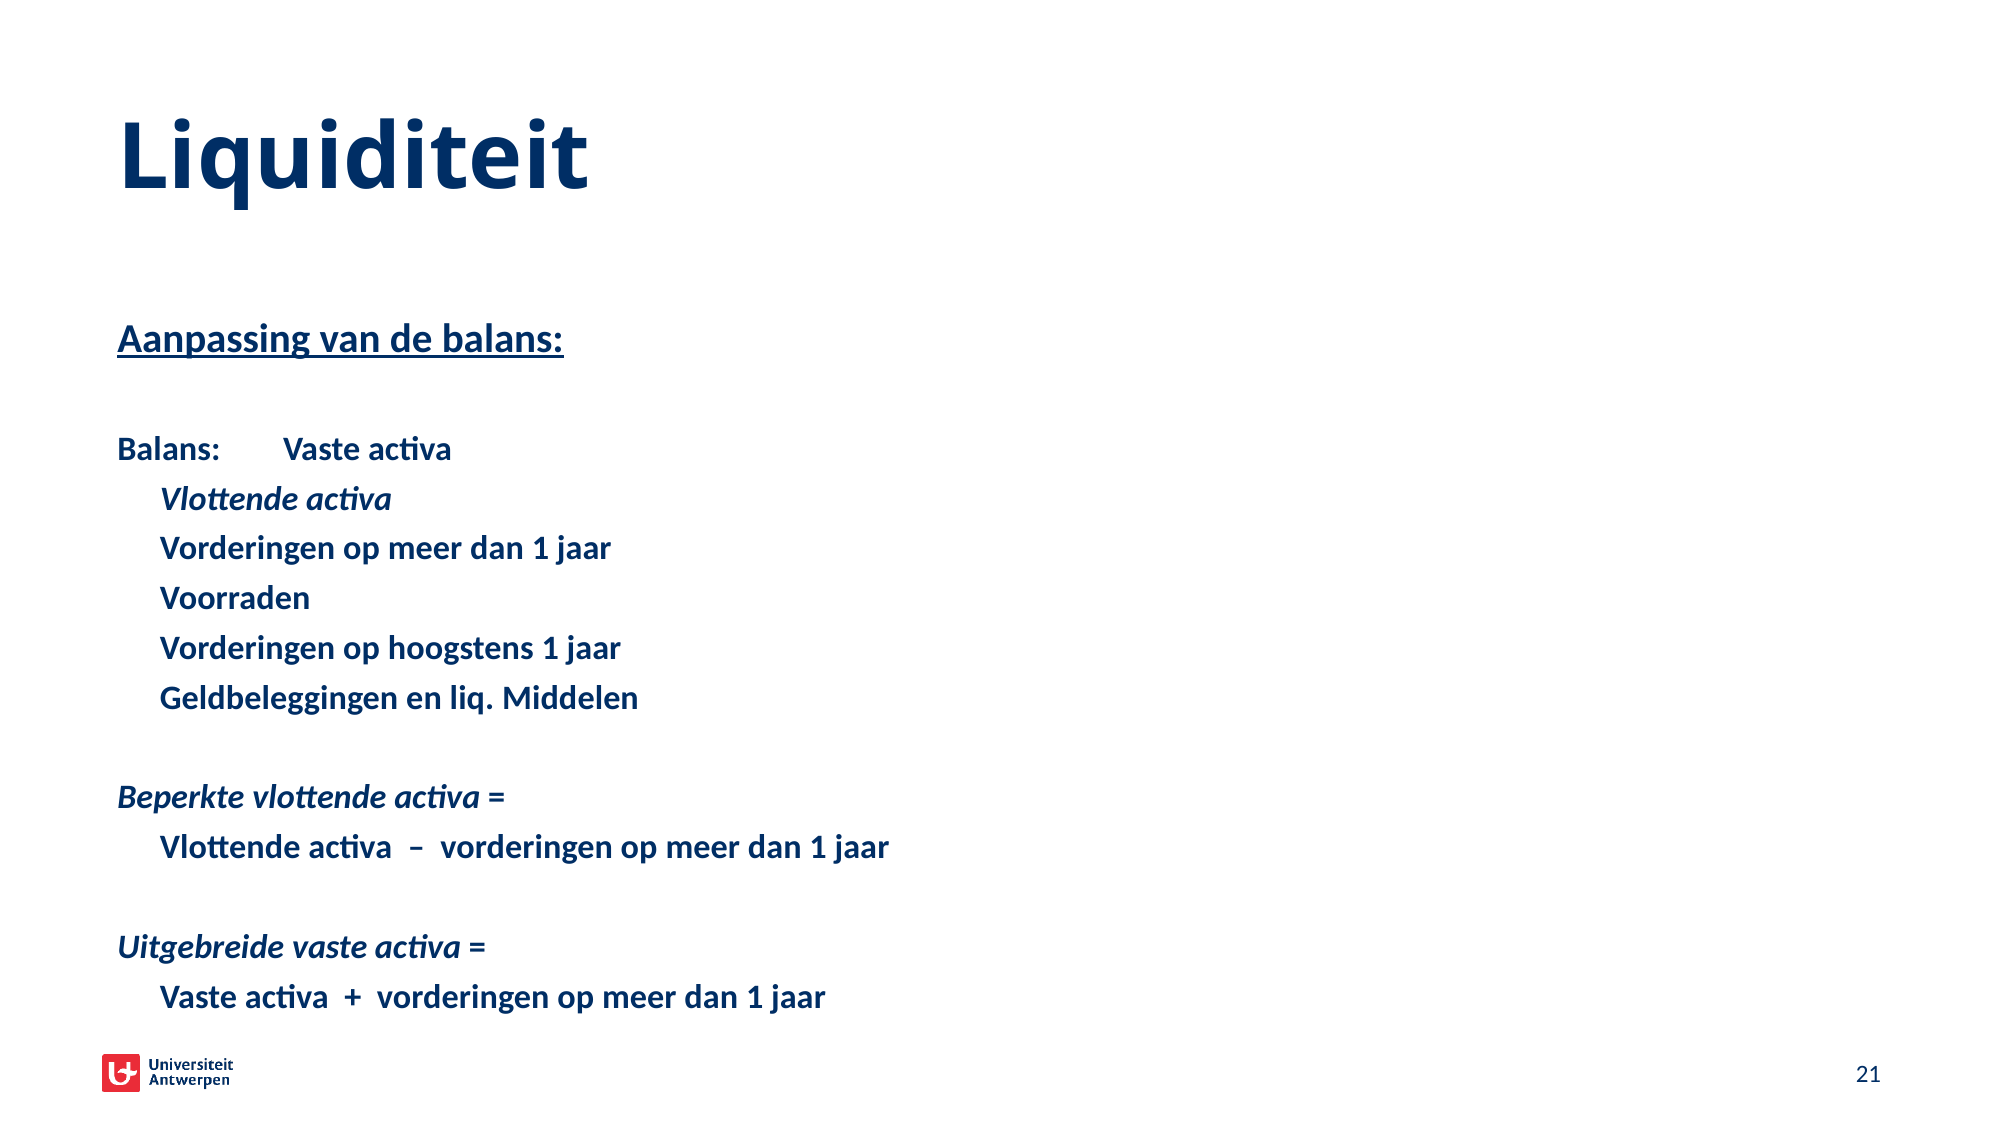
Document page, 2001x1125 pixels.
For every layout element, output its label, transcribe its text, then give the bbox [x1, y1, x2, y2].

title Liquiditeit [102, 101, 1897, 278]
list Aanpassing van de balans: Balans: Vaste activa Vlottende activa Vorderingen op meer dan 1 jaar Voorraden Vorderingen op hoogstens 1 jaar Geldbeleggingen en liq. Middelen Beperkte vlottende activa = Vlottende activa – vorderingen op meer dan 1 jaar Uitgebreide vaste activa = Vaste activa + vorderingen op meer dan 1 jaar [102, 313, 1897, 1024]
picture [102, 1054, 233, 1092]
slide_number 21 [1446, 1042, 1897, 1103]
